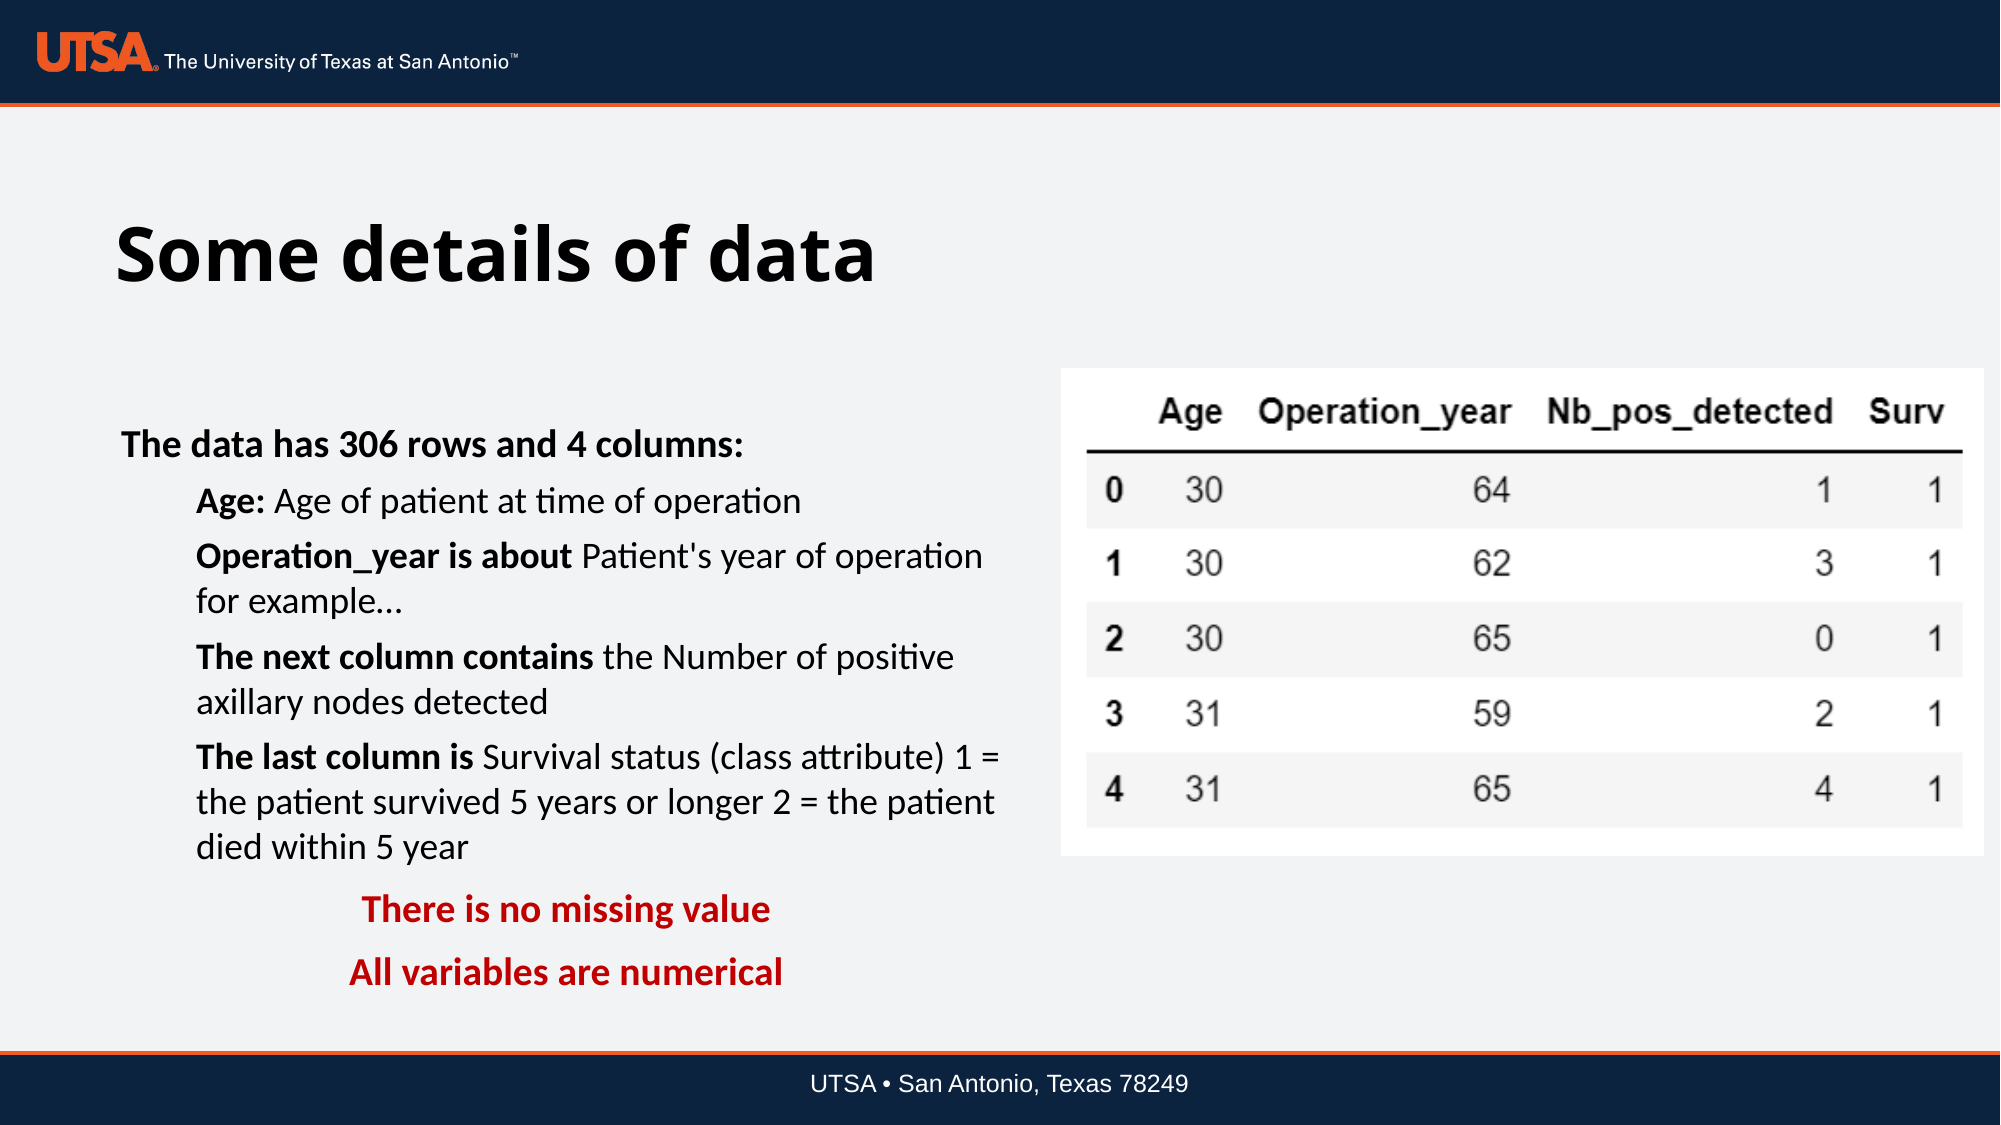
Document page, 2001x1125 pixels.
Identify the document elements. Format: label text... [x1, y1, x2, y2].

picture [1061, 368, 1984, 856]
text_box Some details of data [30, 198, 983, 304]
list UTSA • San Antonio, Texas 78249 [56, 1063, 1943, 1125]
list The data has 306 rows and 4 columns: Age: Age of patient at time of operation Operation_year is about Patient's year of operation for example… The next column contains the Number of positive axillary nodes detected The last column is Survival status (class attribute) 1 = the patient survived 5 years or longer 2 = the patient died within 5 year There is no missing value All variables are numerical [106, 415, 1028, 1030]
picture [37, 31, 518, 72]
